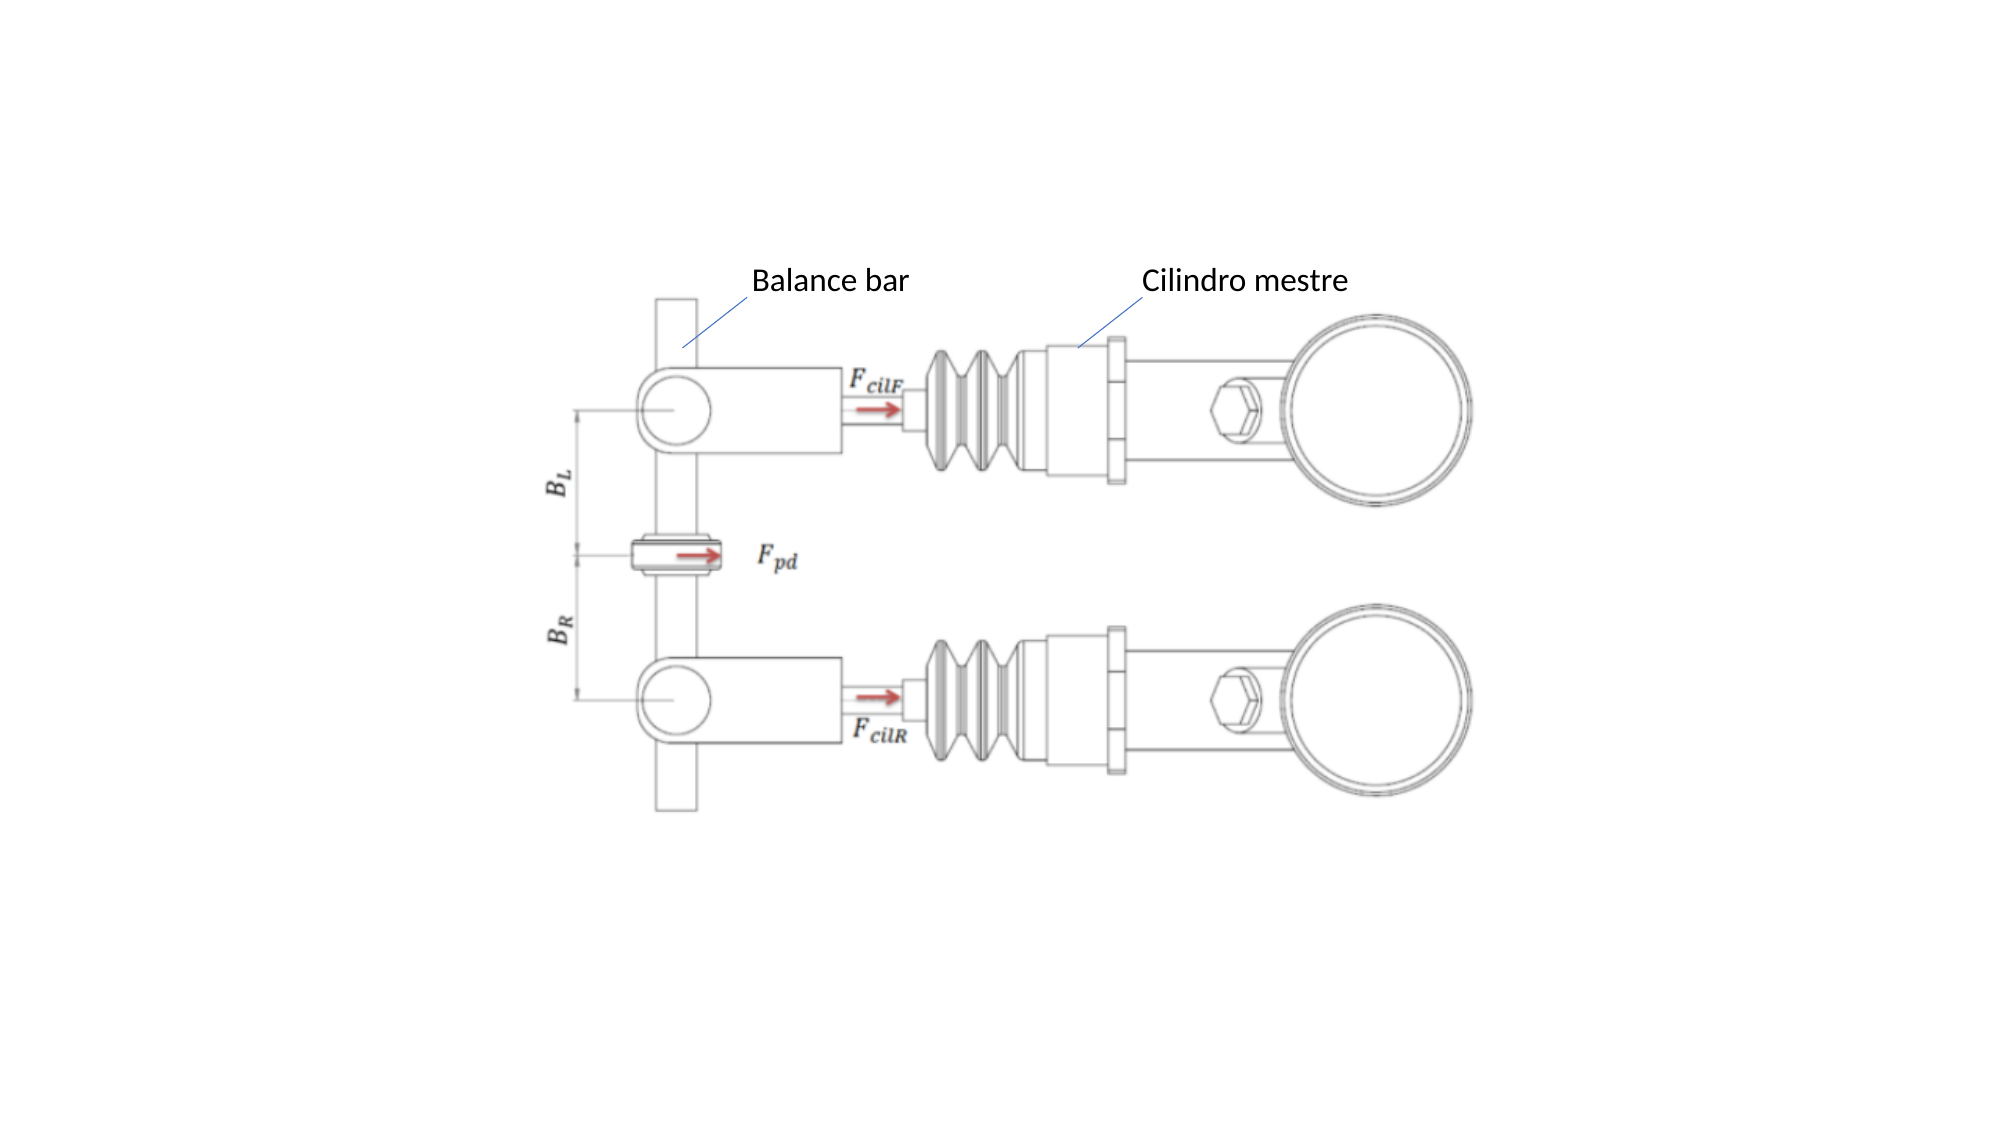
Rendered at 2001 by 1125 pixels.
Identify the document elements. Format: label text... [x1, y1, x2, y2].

text_box Balance bar Cilindro mestre [737, 250, 1487, 280]
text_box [1077, 297, 1143, 348]
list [489, 280, 1511, 845]
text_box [682, 297, 748, 348]
